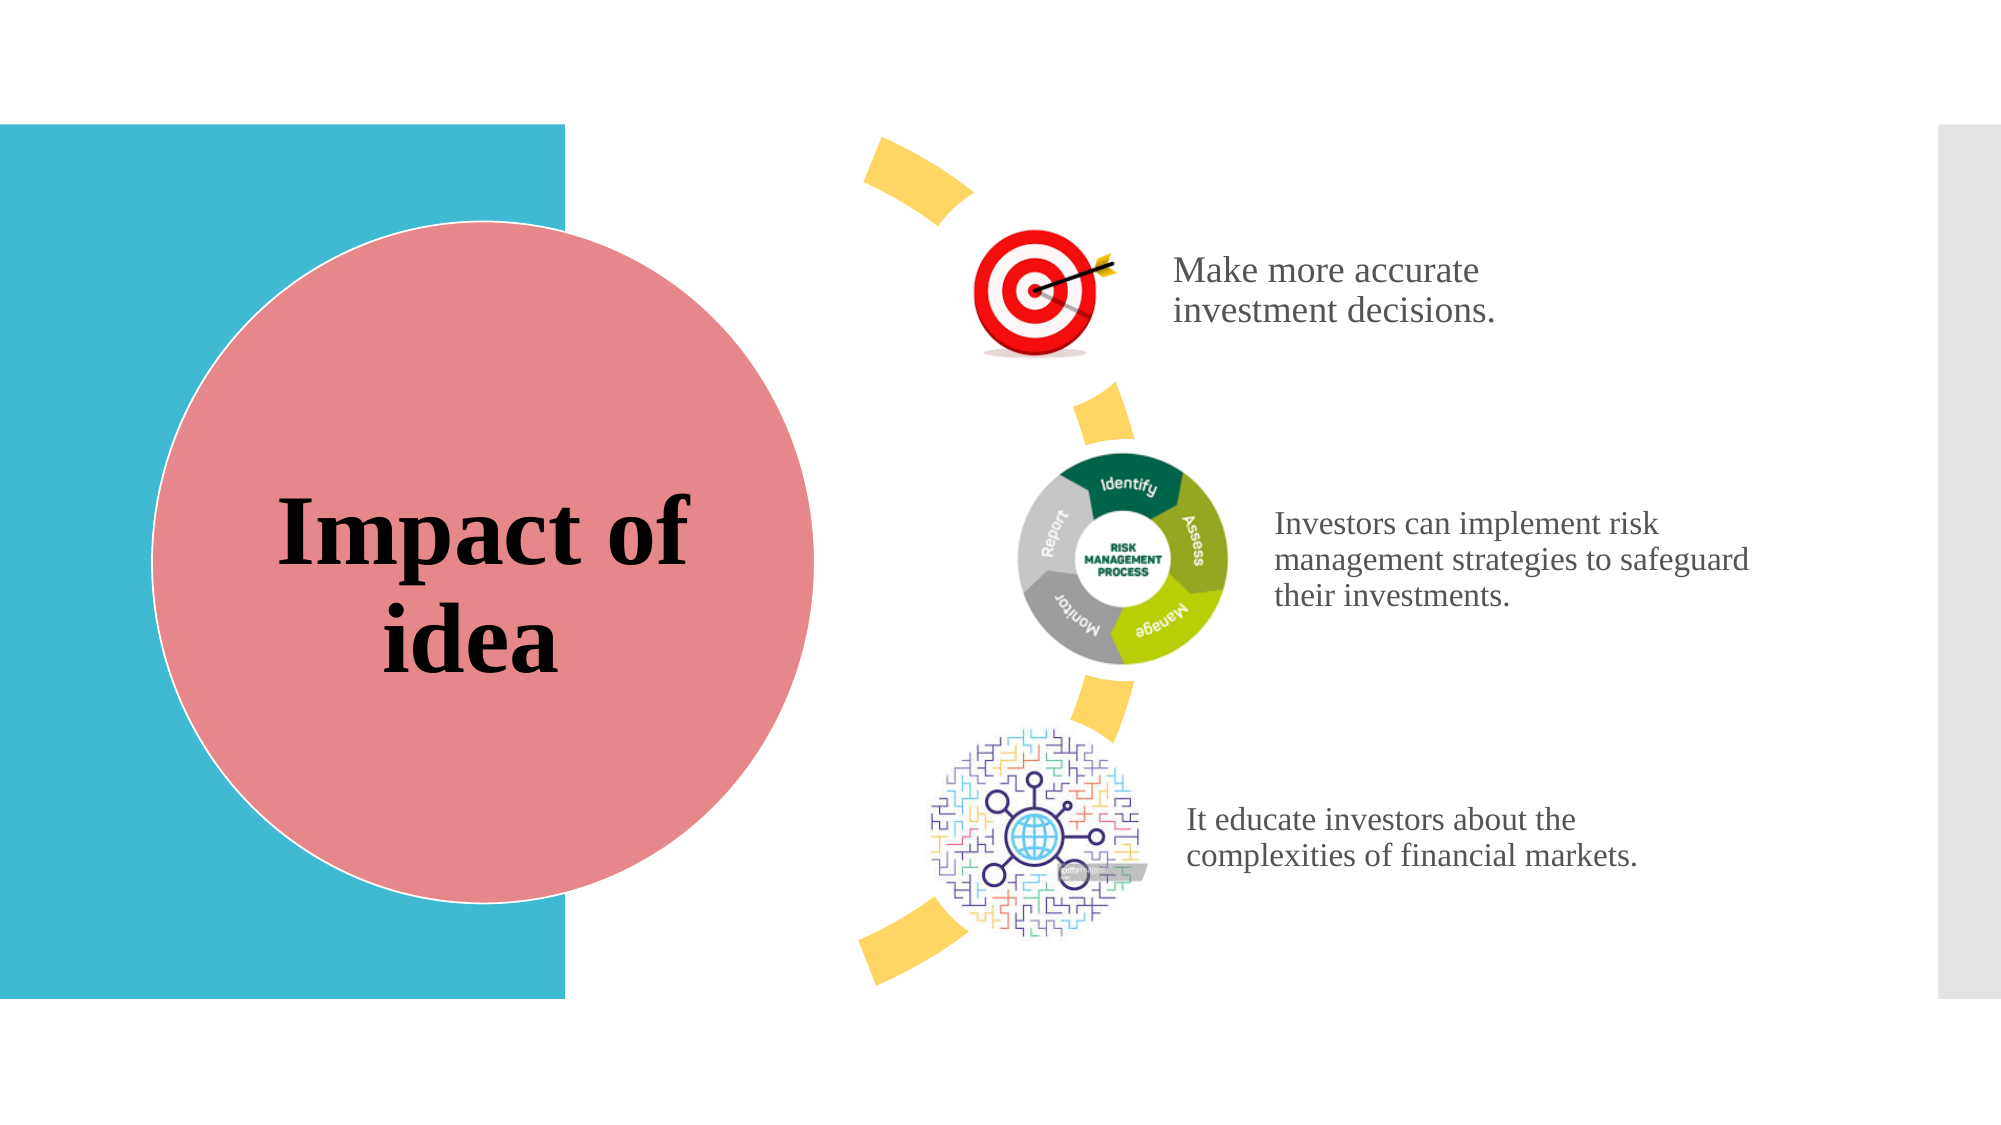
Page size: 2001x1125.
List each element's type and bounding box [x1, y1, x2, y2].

text_box [0, 98, 1940, 1022]
